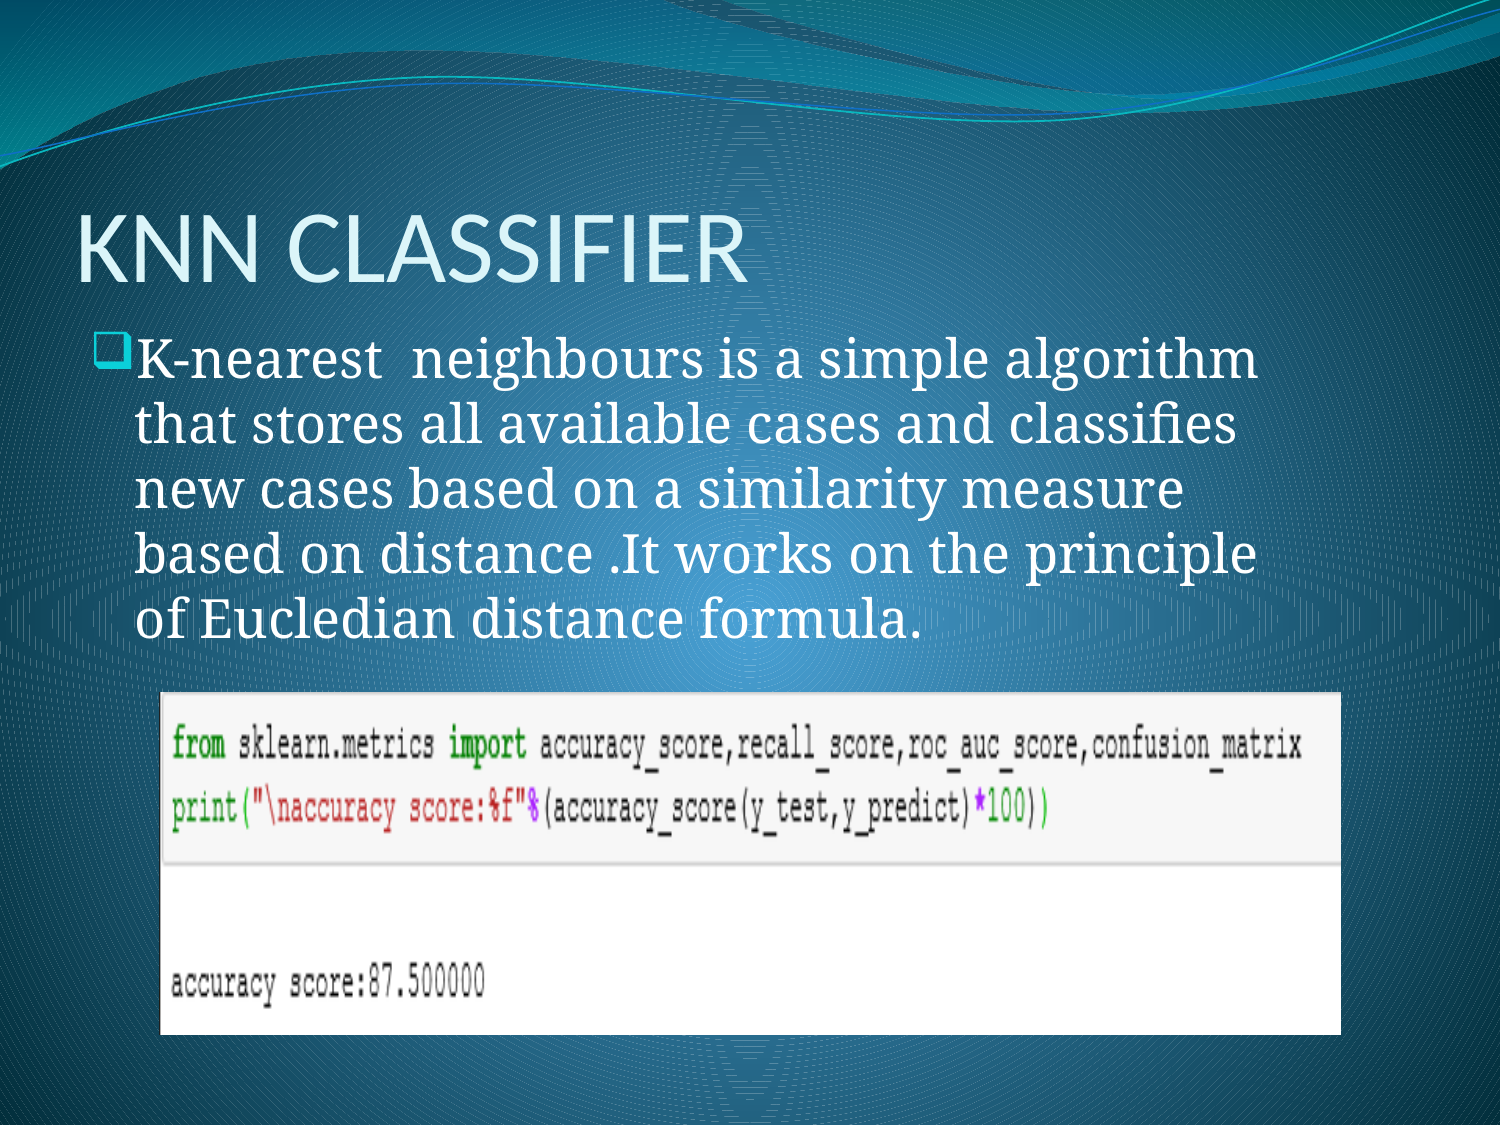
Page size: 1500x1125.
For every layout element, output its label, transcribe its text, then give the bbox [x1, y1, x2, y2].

title KNN CLASSIFIER [75, 115, 1425, 303]
picture [159, 692, 1341, 1036]
list K-nearest neighbours is a simple algorithm that stores all available cases and classifies new cases based on a similarity measure based on distance .It works on the principle of Eucledian distance formula. [75, 317, 1317, 1035]
